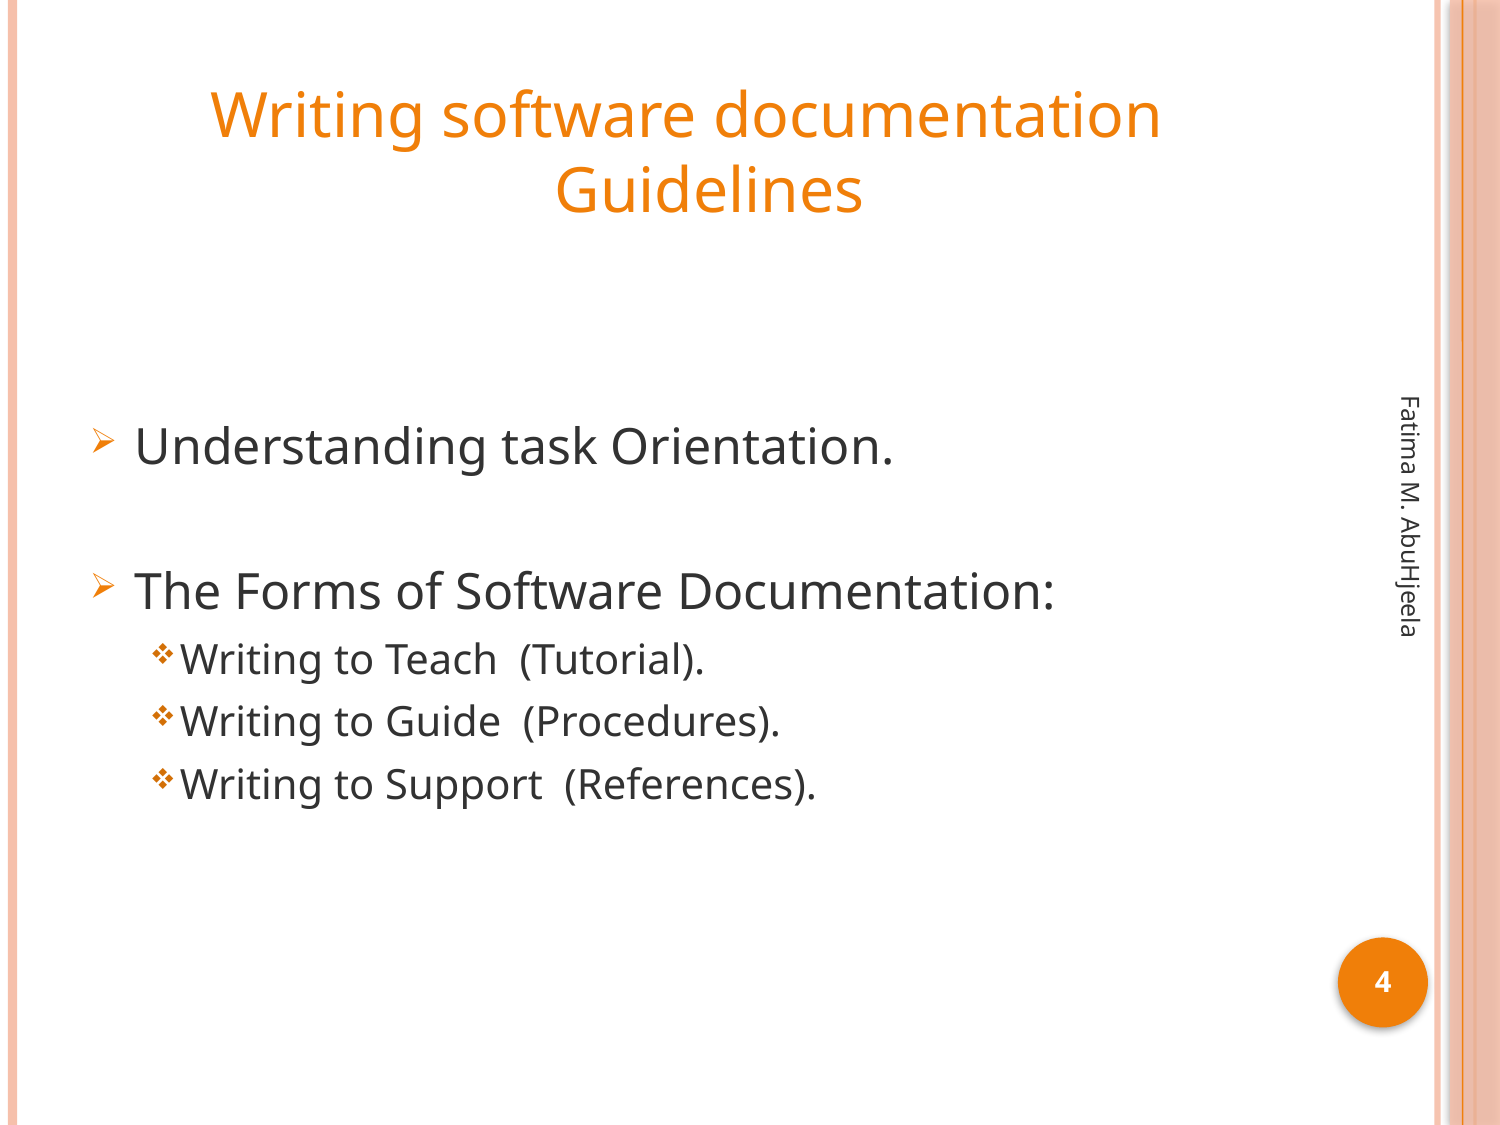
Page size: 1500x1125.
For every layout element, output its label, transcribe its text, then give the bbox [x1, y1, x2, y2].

slide_number 4 [1333, 940, 1434, 1027]
list Understanding task Orientation. The Forms of Software Documentation: Writing to Teach (Tutorial). Writing to Guide (Procedures). Writing to Support (References). [75, 262, 1300, 1062]
title Writing software documentation Guidelines [75, 45, 1300, 233]
footer Fatima M. AbuHjeela [1379, 380, 1440, 906]
